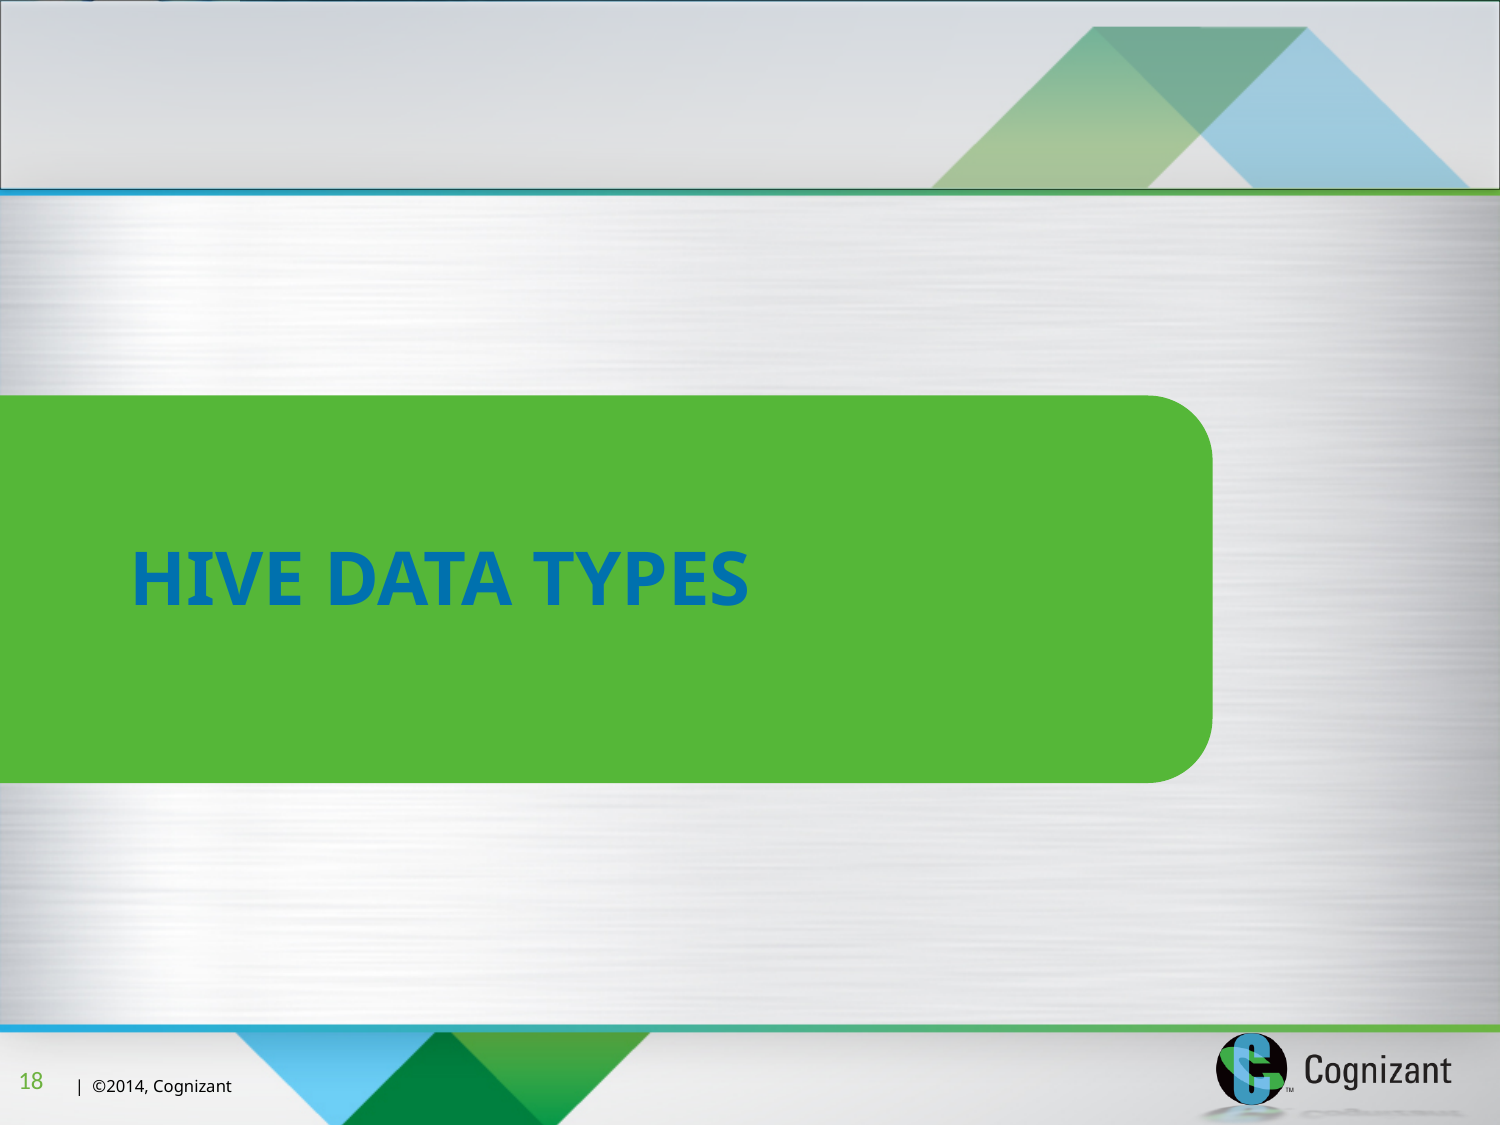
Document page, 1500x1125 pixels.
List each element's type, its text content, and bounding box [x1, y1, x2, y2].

slide_number 18 [3, 1056, 79, 1125]
text_box HIVE DATA TYPES [129, 535, 752, 621]
picture [0, 0, 1500, 1125]
